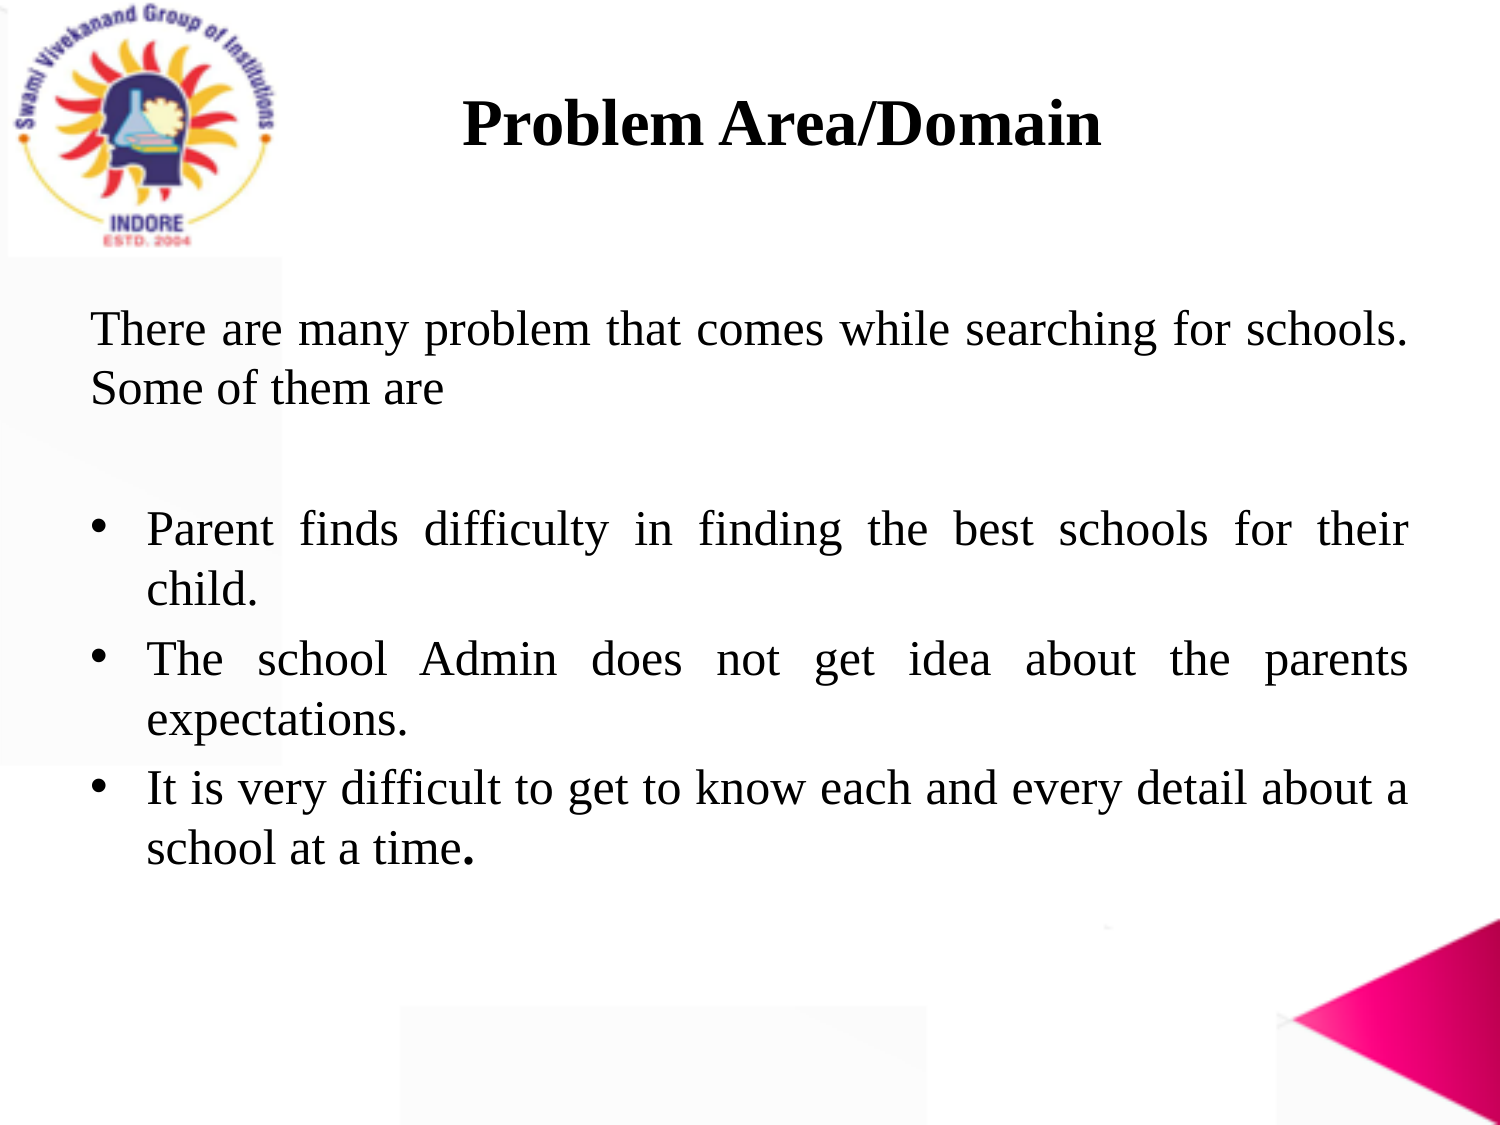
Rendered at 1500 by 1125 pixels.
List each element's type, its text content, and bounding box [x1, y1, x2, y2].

picture [0, 0, 1500, 1125]
list There are many problem that comes while searching for schools. Some of them are Parent finds difficulty in finding the best schools for their child. The school Admin does not get idea about the parents expectations. It is very difficult to get to know each and every detail about a school at a time. [75, 287, 1425, 1025]
title Problem Area/Domain [212, 24, 1354, 213]
